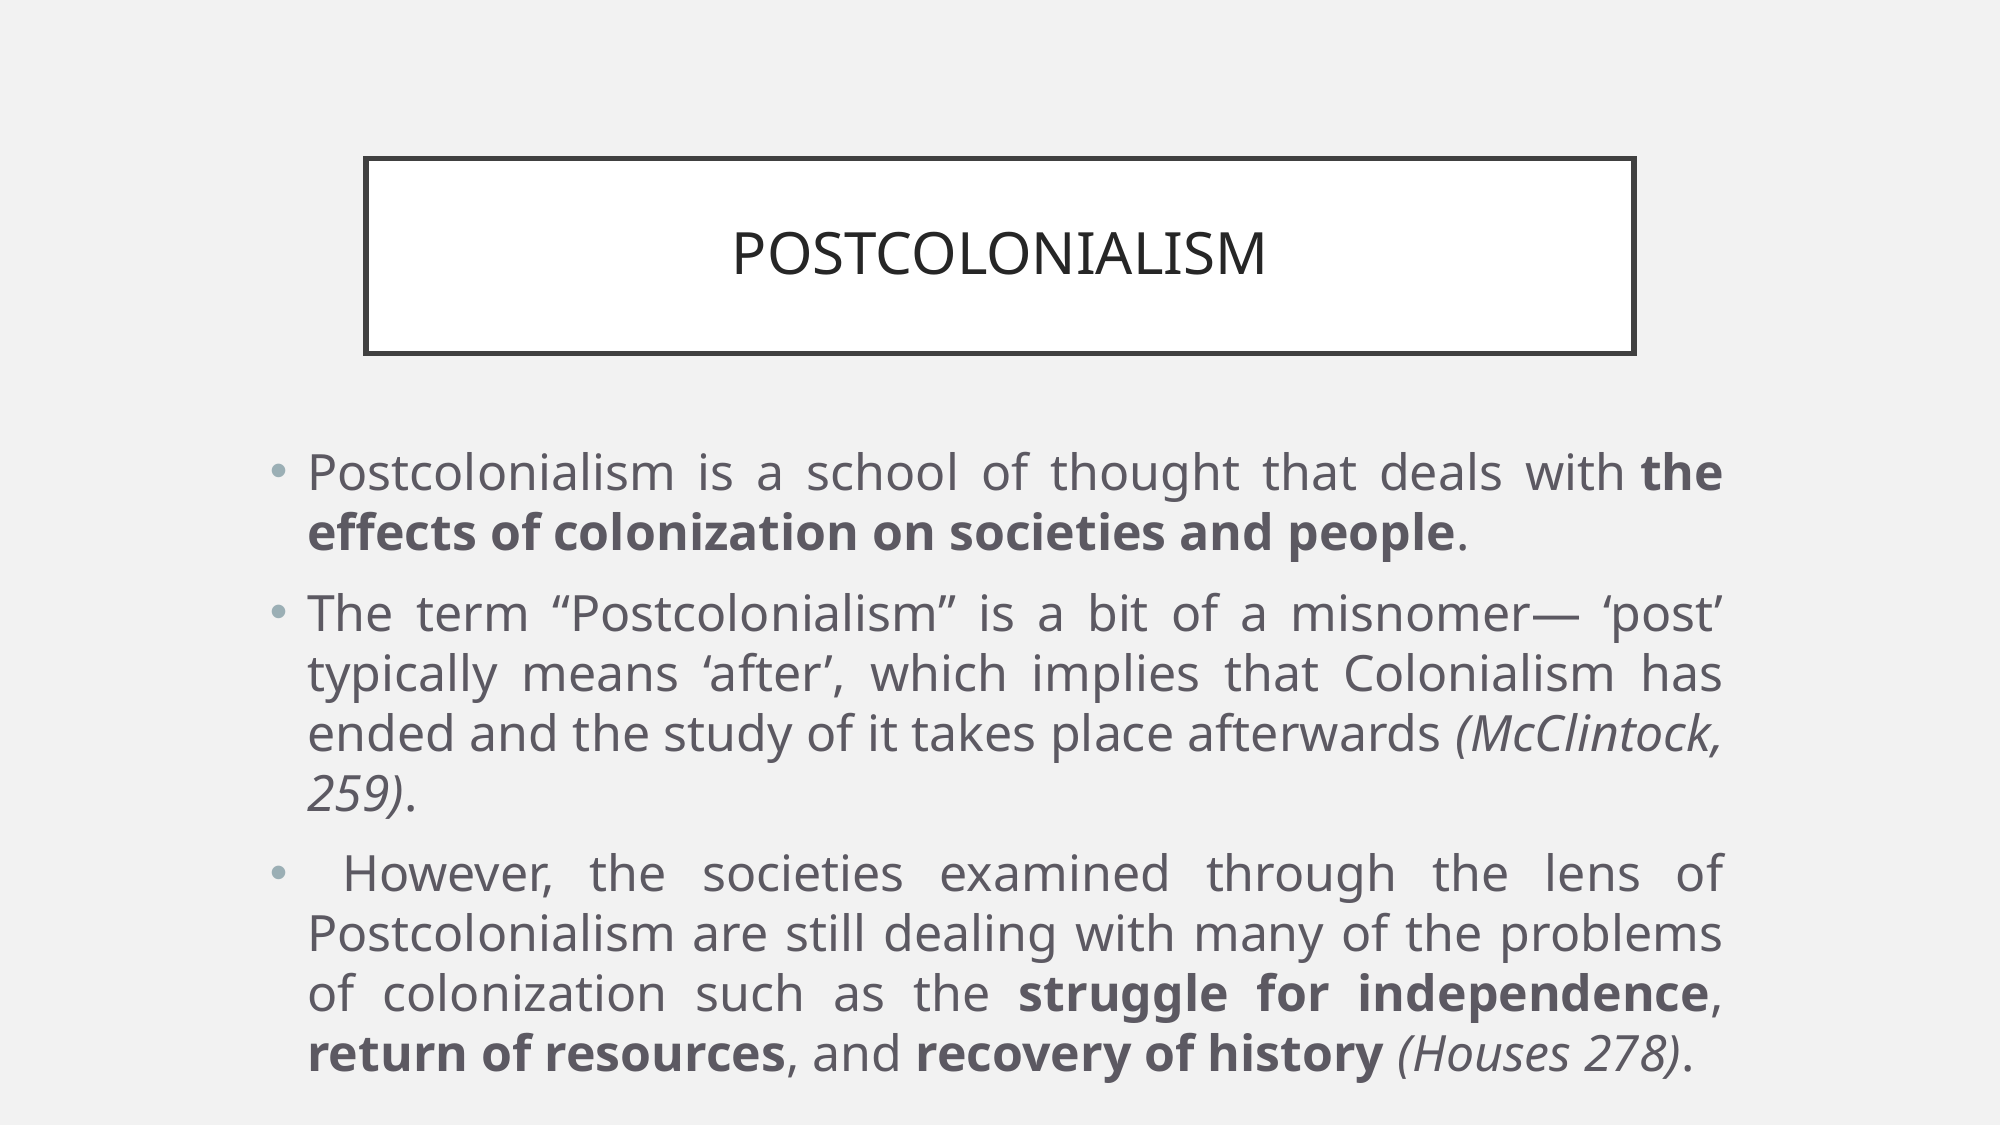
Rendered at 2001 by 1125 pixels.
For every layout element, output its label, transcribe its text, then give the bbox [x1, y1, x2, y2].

list Postcolonialism is a school of thought that deals with the effects of colonization on societies and people. The term “Postcolonialism” is a bit of a misnomer— ‘post’ typically means ‘after’, which implies that Colonialism has ended and the study of it takes place afterwards (McClintock, 259). However, the societies examined through the lens of Postcolonialism are still dealing with many of the problems of colonization such as the struggle for independence, return of resources, and recovery of history (Houses 278). [254, 432, 1739, 1021]
title POSTCOLONIALISM [363, 156, 1637, 356]
